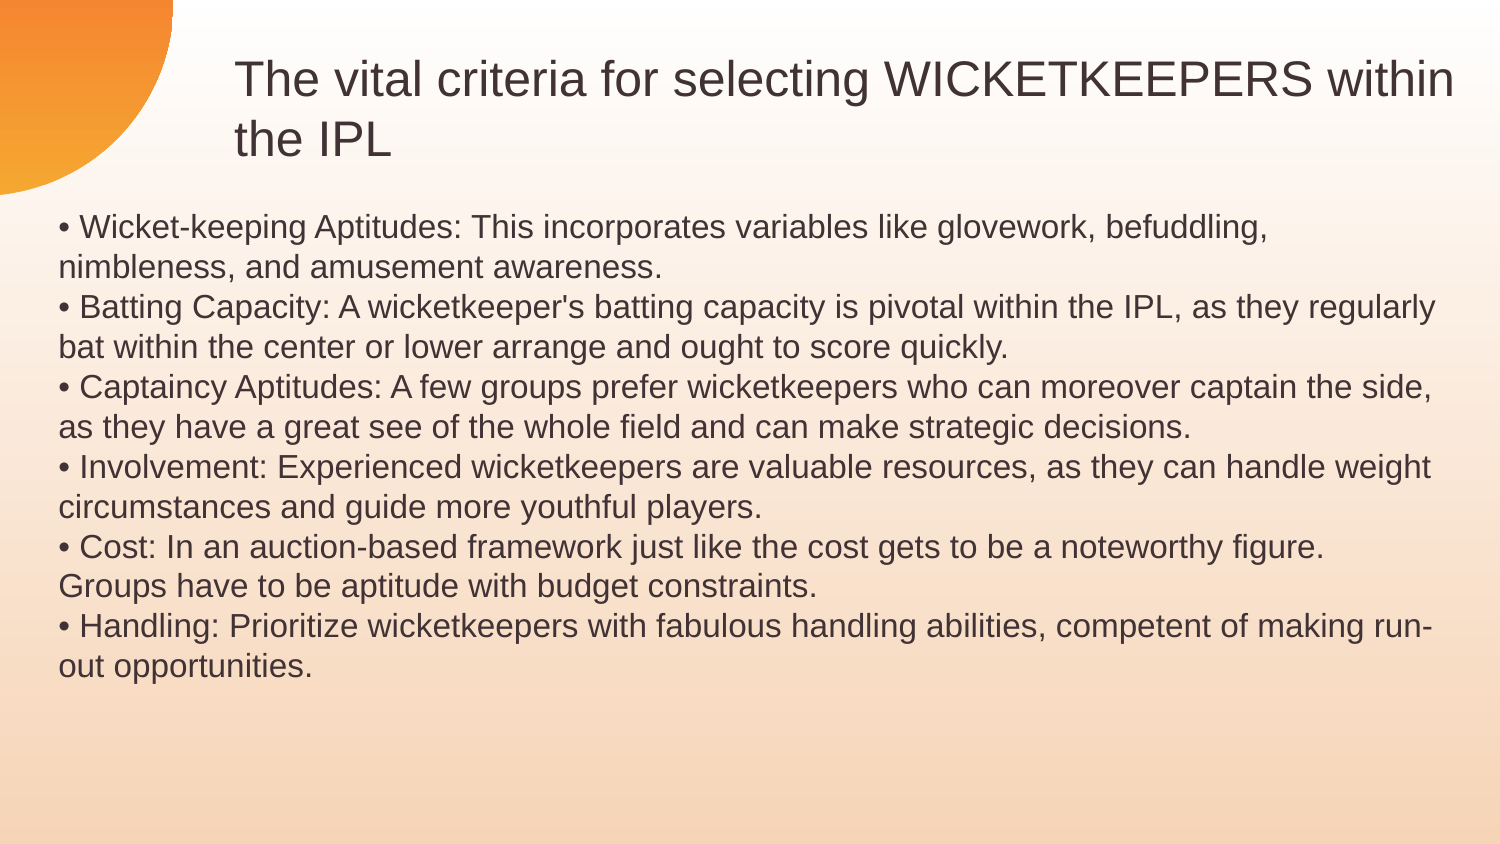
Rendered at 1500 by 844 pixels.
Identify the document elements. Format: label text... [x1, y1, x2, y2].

text_box • Wicket-keeping Aptitudes: This incorporates variables like glovework, befuddling, nimbleness, and amusement awareness. • Batting Capacity: A wicketkeeper's batting capacity is pivotal within the IPL, as they regularly bat within the center or lower arrange and ought to score quickly. • Captaincy Aptitudes: A few groups prefer wicketkeepers who can moreover captain the side, as they have a great see of the whole field and can make strategic decisions. • Involvement: Experienced wicketkeepers are valuable resources, as they can handle weight circumstances and guide more youthful players. • Cost: In an auction-based framework just like the cost gets to be a noteworthy figure. Groups have to be aptitude with budget constraints. • Handling: Prioritize wicketkeepers with fabulous handling abilities, competent of making run-out opportunities. [18, 86, 1454, 804]
subtitle The vital criteria for selecting WICKETKEEPERS within the IPL [194, 31, 1482, 169]
